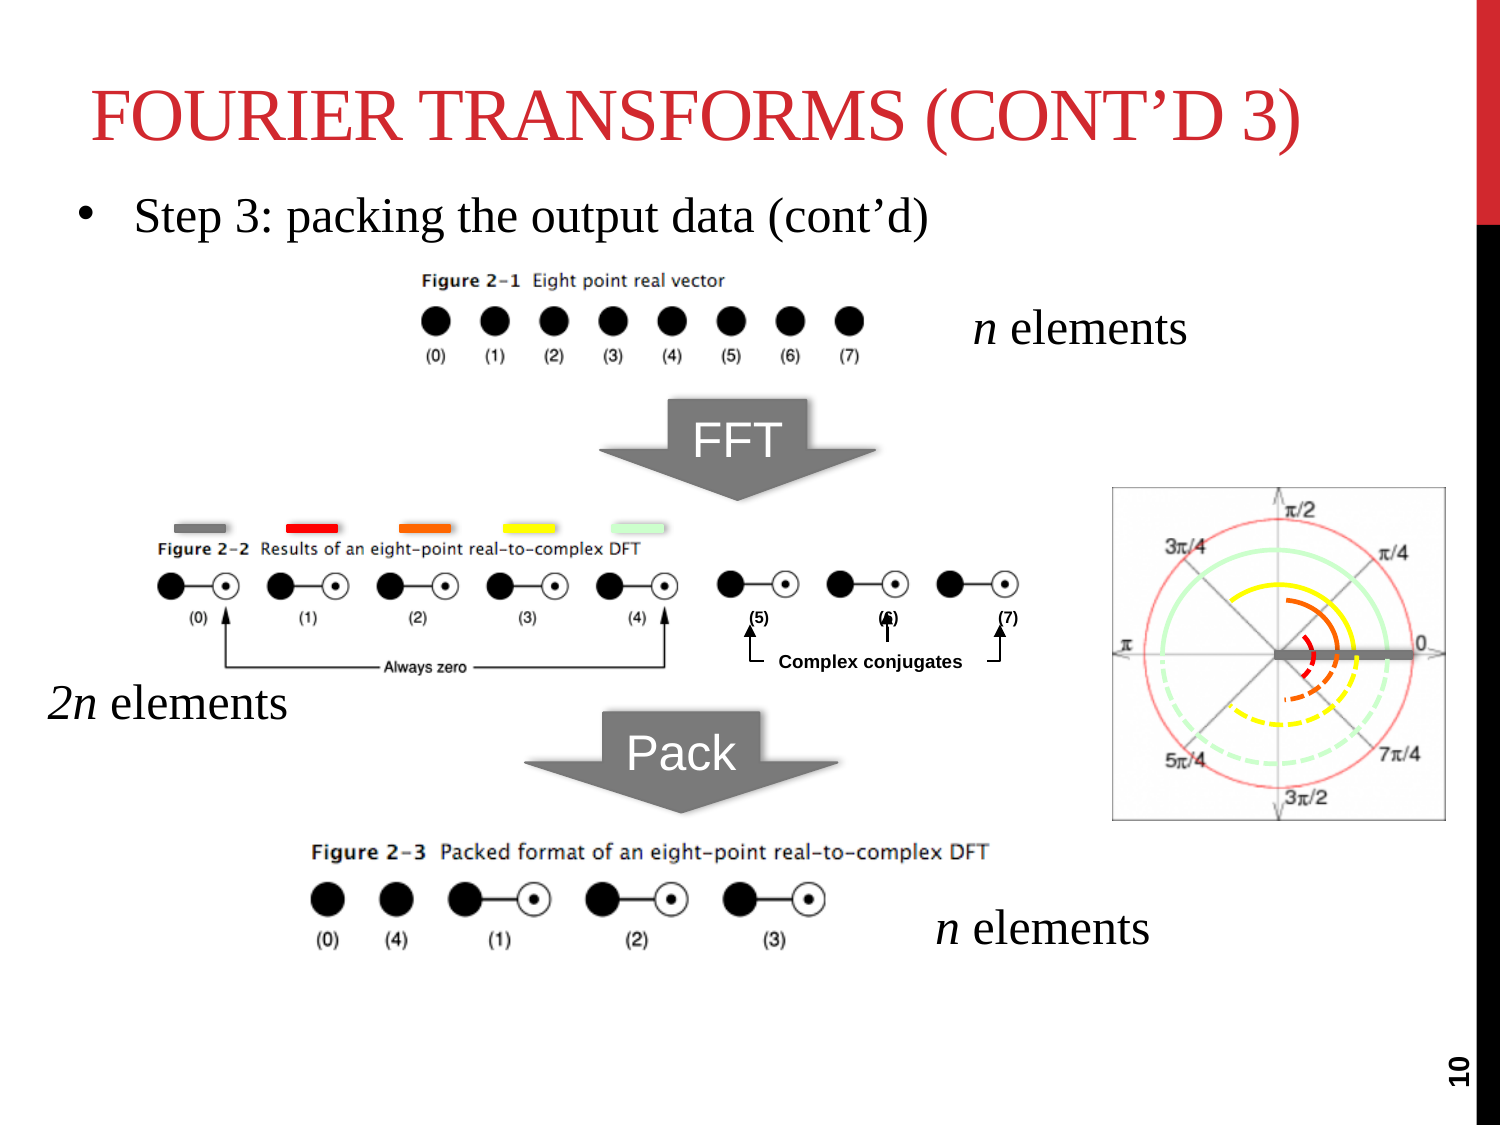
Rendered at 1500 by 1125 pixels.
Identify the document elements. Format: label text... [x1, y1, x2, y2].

picture [386, 261, 901, 402]
title Fourier Transforms (cont’d 3) [75, 24, 1388, 163]
picture [1111, 486, 1447, 822]
text_box 2n elements [32, 662, 304, 738]
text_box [136, 523, 1051, 701]
text_box n elements [1046, 887, 1166, 963]
text_box n elements [957, 287, 1204, 363]
text_box Pack [523, 711, 839, 814]
picture [286, 824, 1038, 974]
text_box Step 3: packing the output data (cont’d) [62, 174, 1425, 250]
text_box FFT [598, 406, 877, 501]
slide_number 10 [1427, 887, 1488, 1104]
